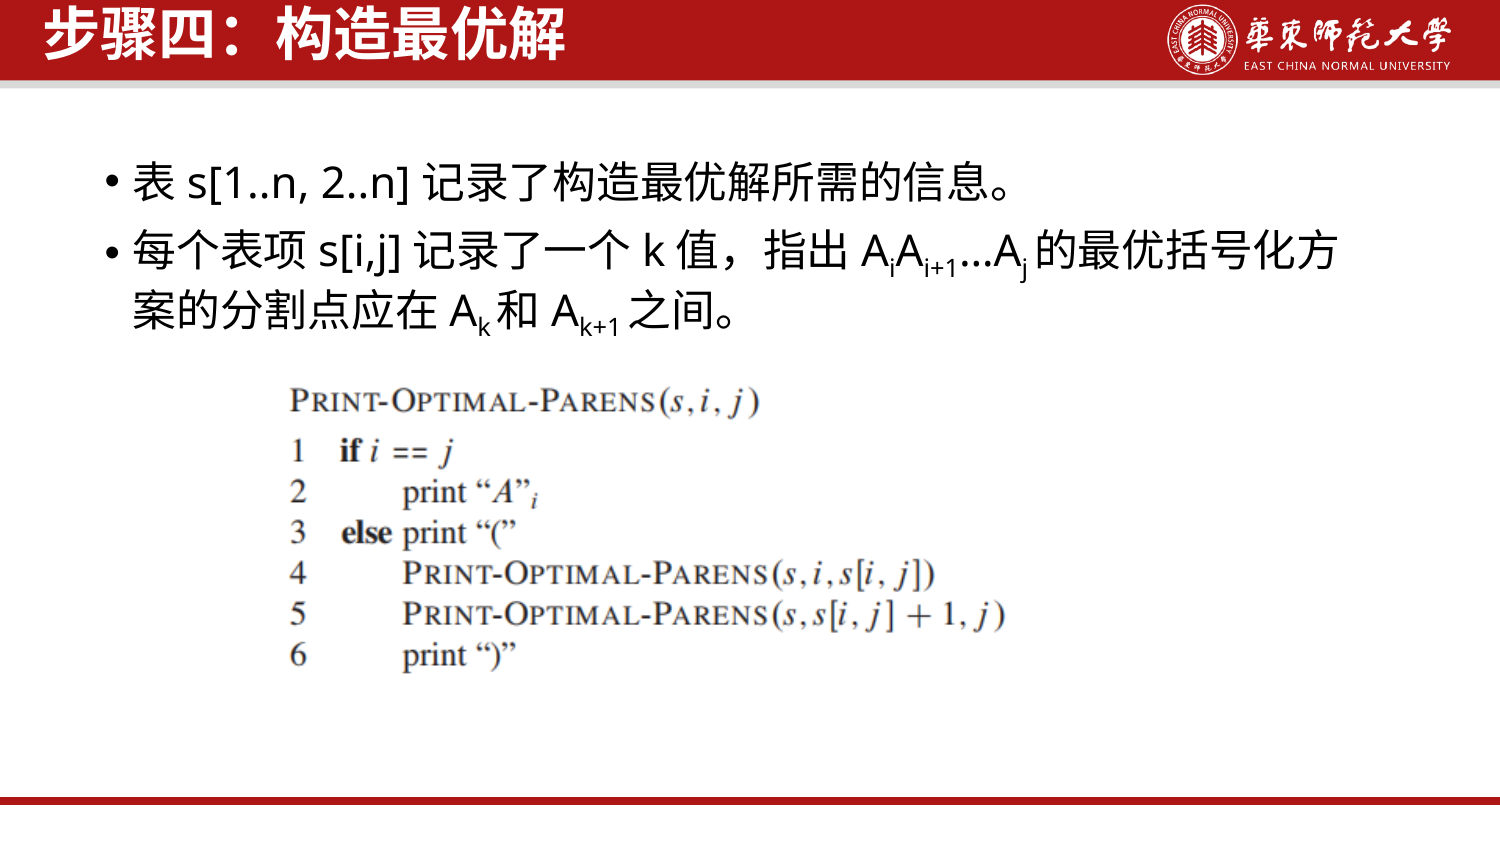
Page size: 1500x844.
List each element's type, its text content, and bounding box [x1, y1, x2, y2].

picture [276, 374, 1035, 683]
picture [1113, 0, 1500, 165]
text_box 步骤四：构造最优解 [31, 0, 1178, 89]
text_box 表s[1..n, 2..n]记录了构造最优解所需的信息。 每个表项s[i,j]记录了一个k值，指出AiAi+1…Aj的最优括号化方案的分割点应在Ak和Ak+1之间。 [89, 147, 1384, 683]
